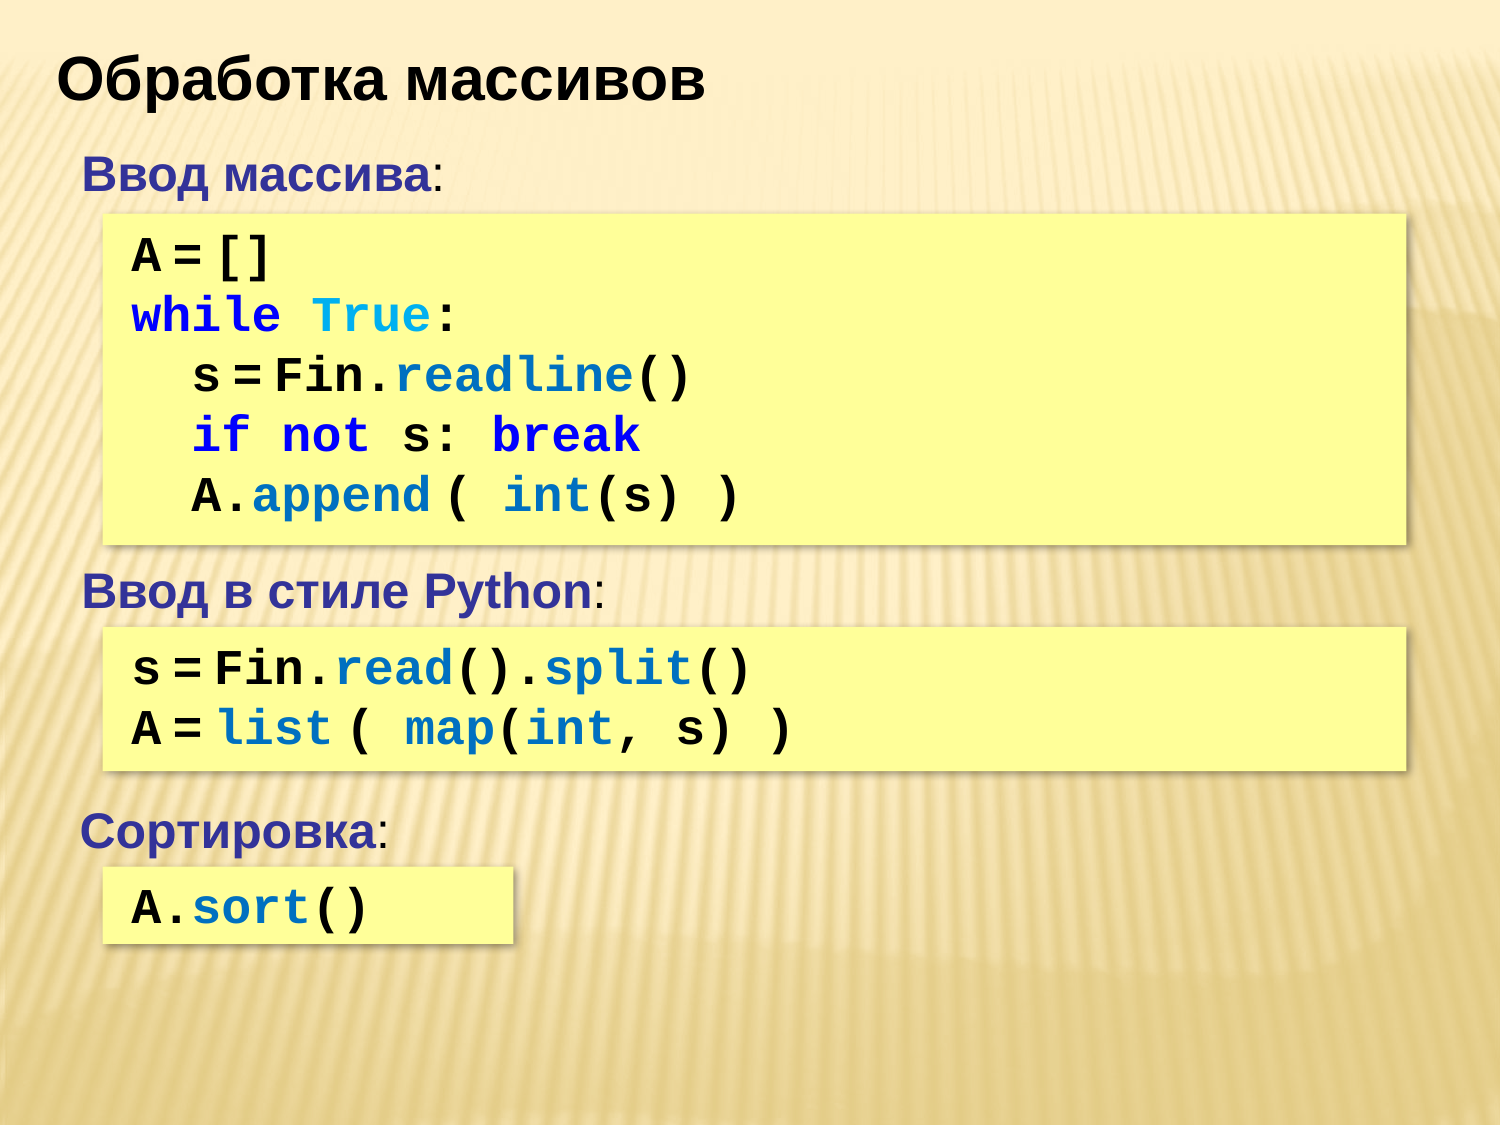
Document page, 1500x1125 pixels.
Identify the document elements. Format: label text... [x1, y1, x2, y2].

text_box Обработка массивов [41, 30, 951, 121]
text_box A = [] while True: s = Fin.readline() if not s: break A.append ( int(s) ) [102, 213, 1407, 546]
text_box Ввод в стиле Python: [66, 550, 622, 626]
text_box Ввод массива: [66, 134, 460, 209]
text_box Сортировка: [64, 790, 405, 866]
text_box A.sort() [102, 866, 514, 944]
text_box s = Fin.read().split() A = list ( map(int, s) ) [102, 626, 1407, 772]
